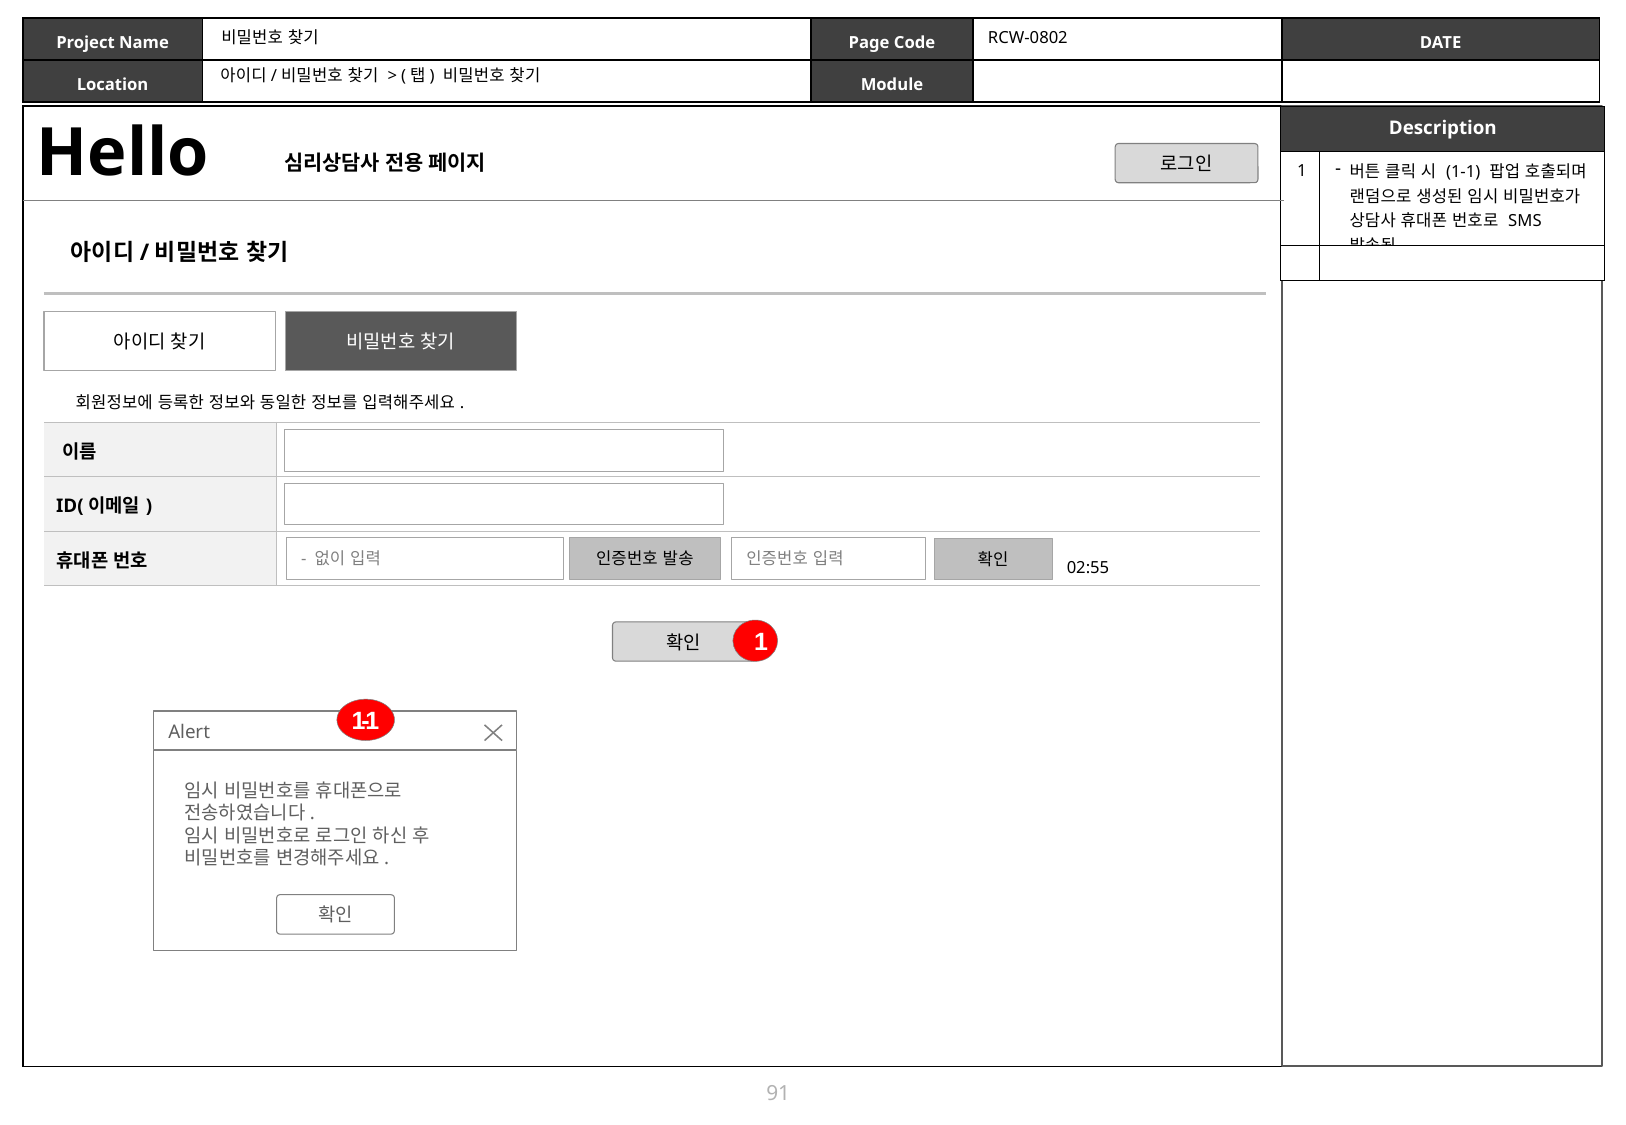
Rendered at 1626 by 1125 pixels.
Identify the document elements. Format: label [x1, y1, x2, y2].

table_cell [1281, 152, 1319, 245]
text_box [973, 19, 1083, 54]
text_box [610, 617, 780, 664]
table_cell [277, 532, 1260, 585]
text_box [567, 536, 723, 581]
text_box [205, 57, 556, 93]
table_header [1281, 107, 1604, 151]
text_box [60, 384, 480, 419]
table_cell [277, 477, 1260, 531]
table_header [277, 423, 1260, 476]
table_cell [1320, 152, 1604, 245]
table_header [44, 423, 276, 476]
table_cell [1320, 246, 1604, 280]
text_box [284, 536, 565, 581]
slide_number [588, 1063, 968, 1124]
text_box [283, 481, 726, 526]
text_box [206, 19, 335, 54]
table_cell [44, 532, 276, 585]
text_box [283, 309, 519, 373]
text_box [283, 428, 726, 473]
table_cell [44, 477, 276, 531]
text_box [42, 309, 277, 373]
text_box [729, 536, 927, 581]
text_box [55, 230, 304, 273]
text_box [153, 697, 517, 951]
text_box [22, 101, 224, 197]
text_box [269, 142, 501, 183]
text_box [932, 536, 1151, 590]
table_cell [1281, 246, 1319, 280]
text_box [1113, 141, 1261, 185]
